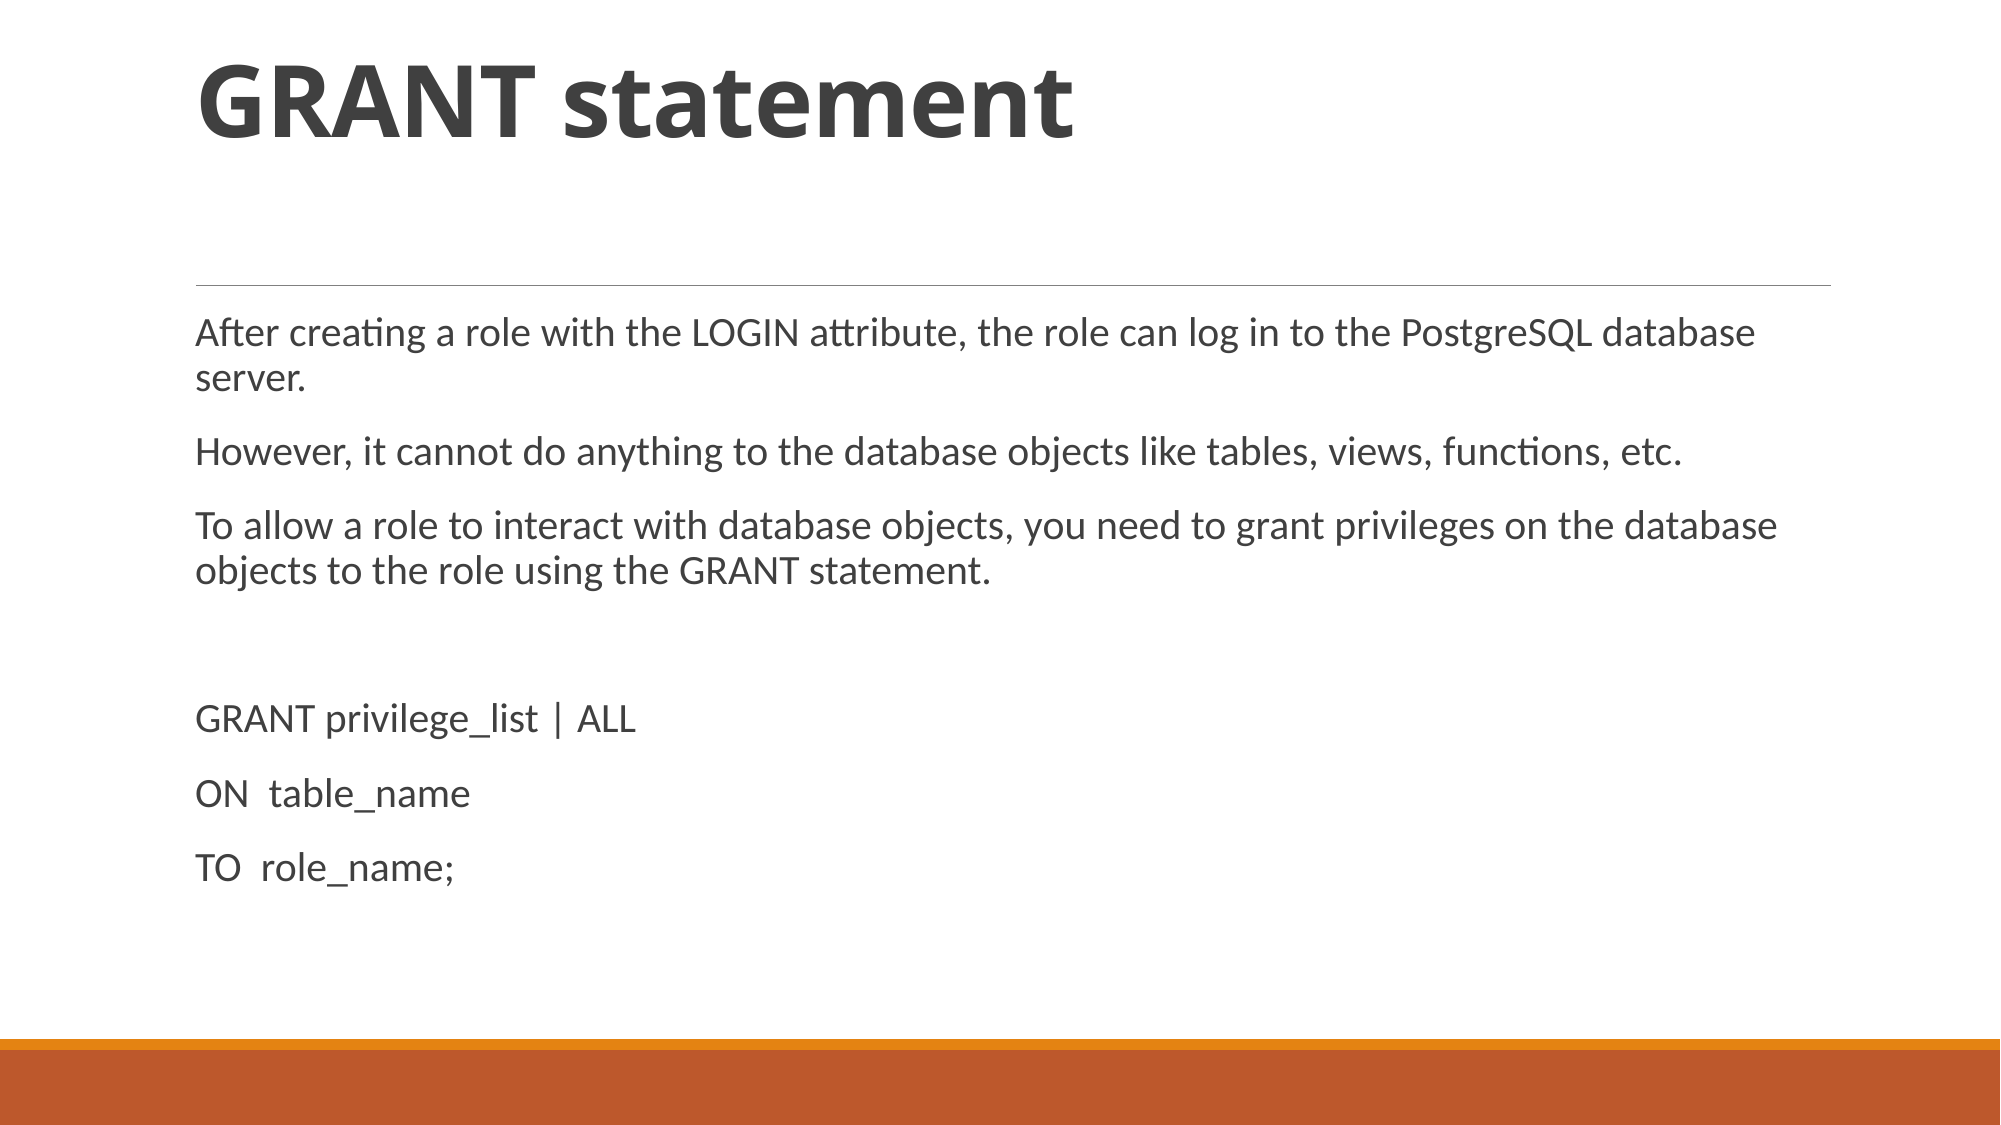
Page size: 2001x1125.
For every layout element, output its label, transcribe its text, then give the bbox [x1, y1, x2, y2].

title GRANT statement [180, 47, 1830, 285]
list After creating a role with the LOGIN attribute, the role can log in to the PostgreSQL database server. However, it cannot do anything to the database objects like tables, views, functions, etc. To allow a role to interact with database objects, you need to grant privileges on the database objects to the role using the GRANT statement. GRANT privilege_list | ALL ON table_name TO role_name; [180, 302, 1830, 963]
